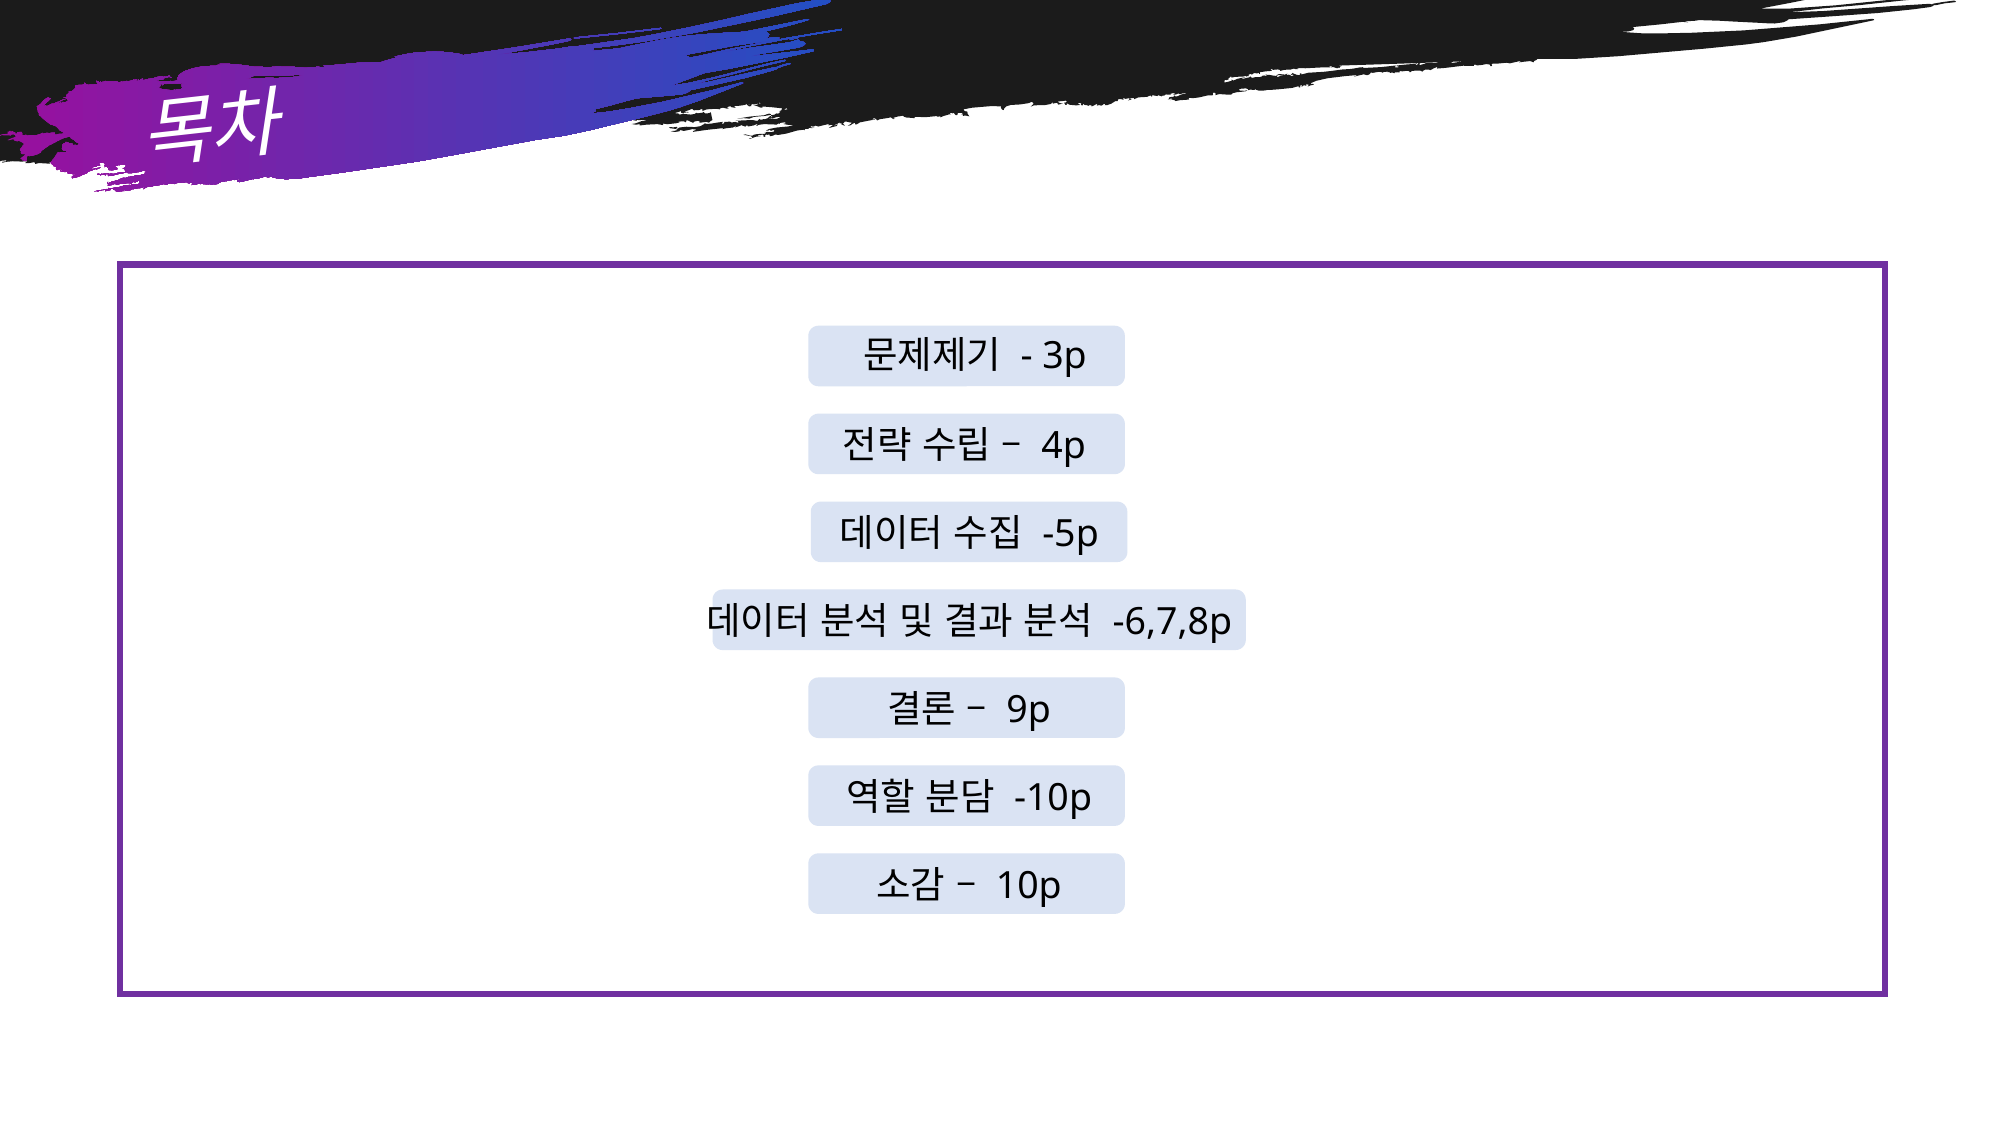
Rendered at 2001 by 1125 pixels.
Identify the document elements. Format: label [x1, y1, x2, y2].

text_box [0, 0, 1956, 192]
text_box [119, 264, 1886, 995]
